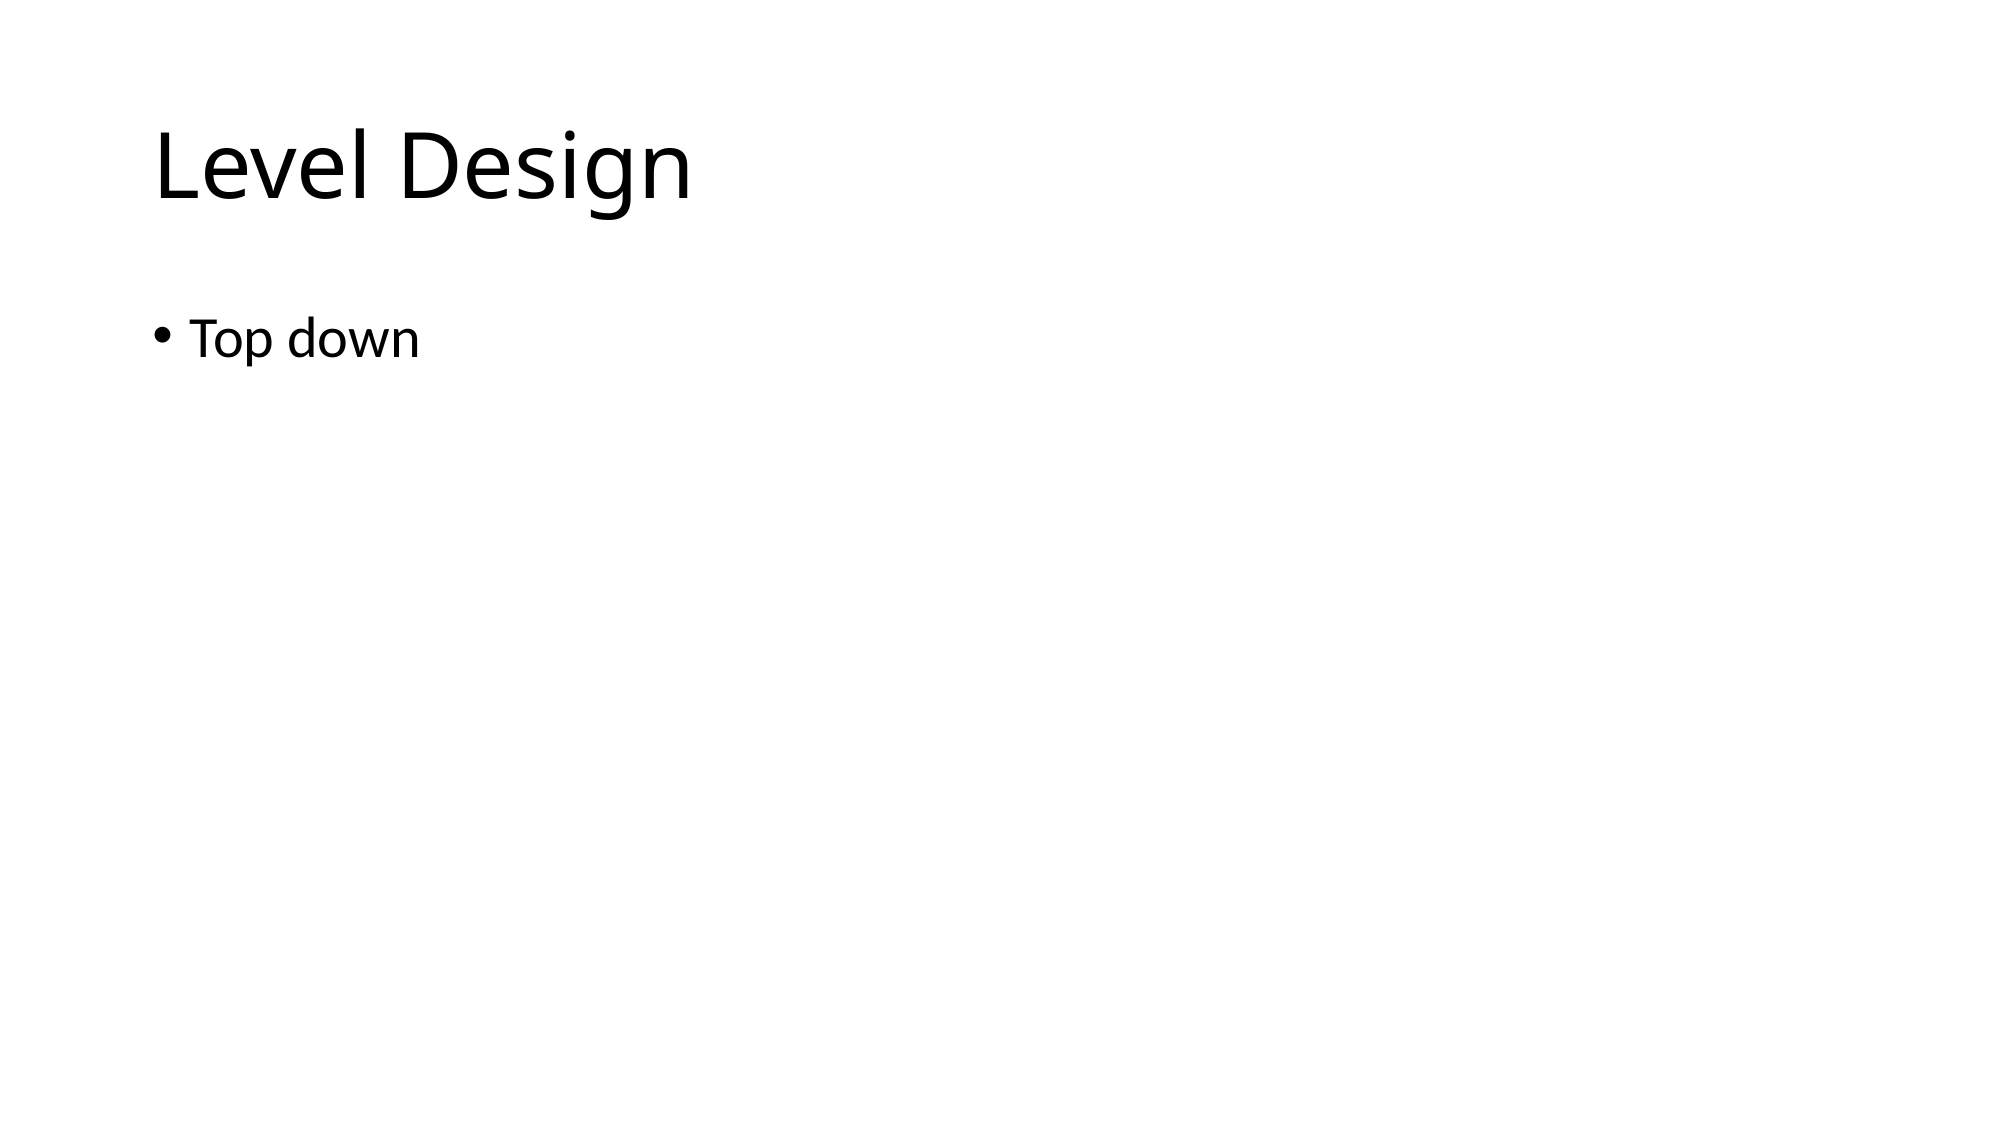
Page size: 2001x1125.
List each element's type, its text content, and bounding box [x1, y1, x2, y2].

title Level Design [137, 59, 1863, 278]
list Top down [137, 299, 640, 718]
